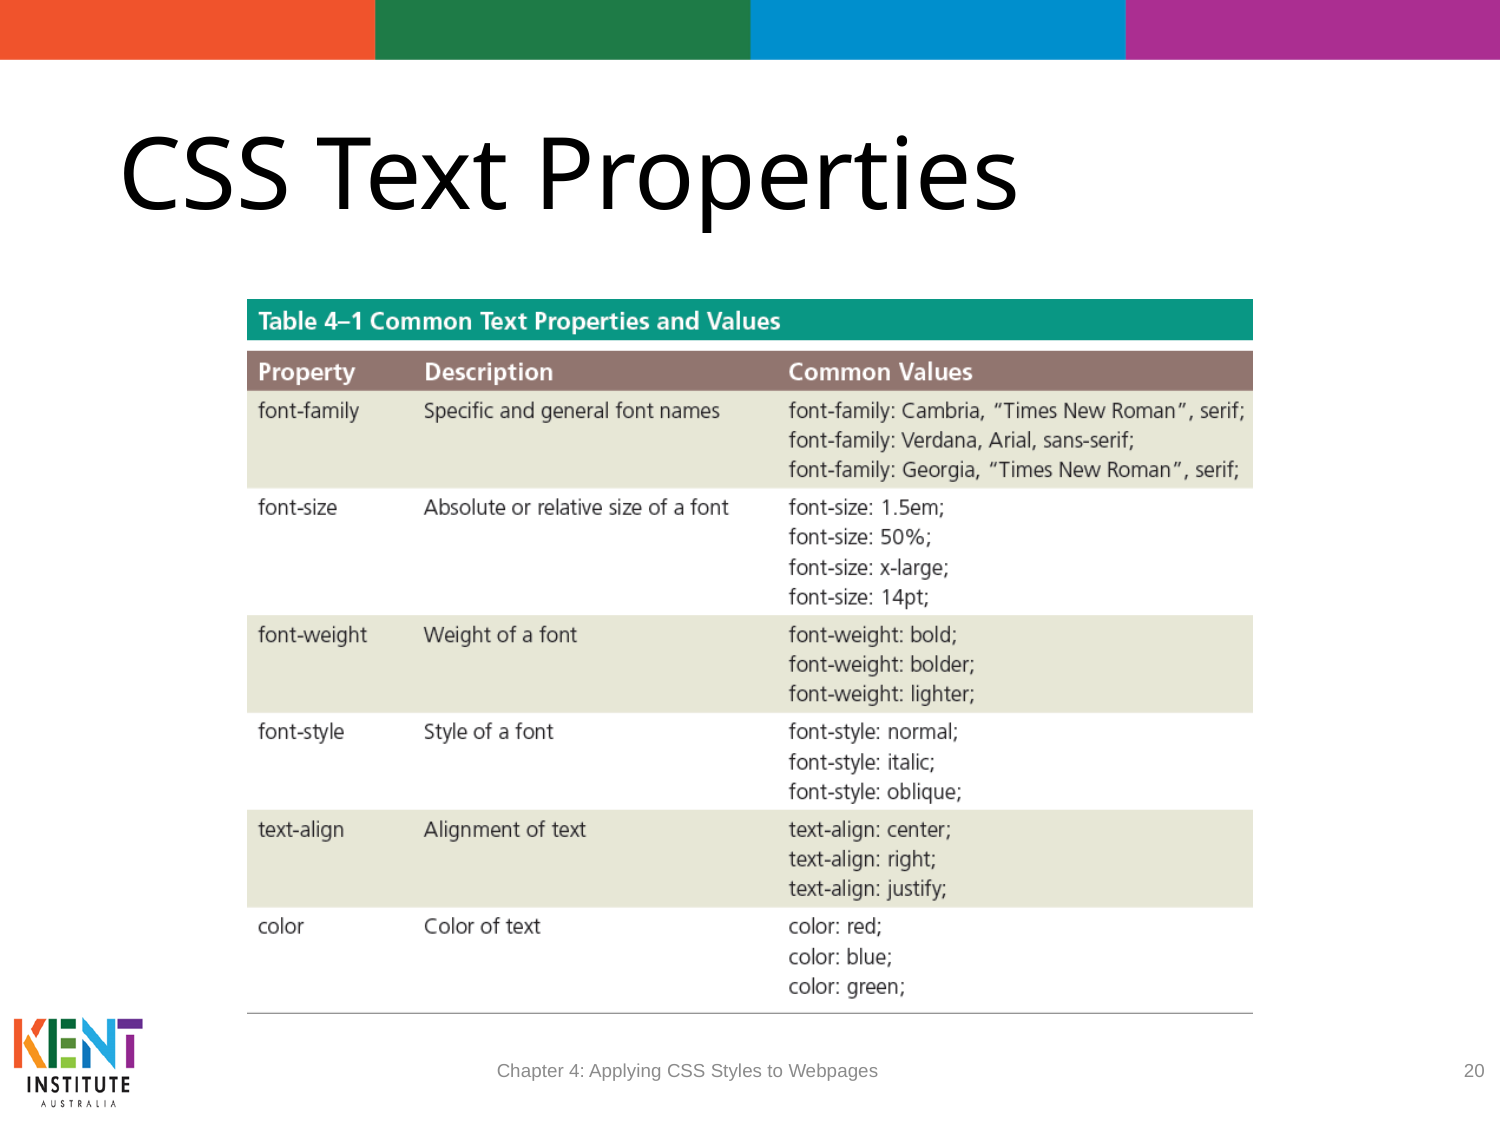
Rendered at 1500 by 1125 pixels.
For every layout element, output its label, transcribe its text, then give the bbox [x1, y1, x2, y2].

slide_number 20 [1425, 1040, 1500, 1100]
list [247, 299, 1253, 1014]
picture [0, 1000, 156, 1040]
picture [0, 1100, 156, 1125]
title CSS Text Properties [103, 68, 1397, 286]
footer Chapter 4: Applying CSS Styles to Webpages [0, 1040, 1375, 1100]
picture [1126, 0, 1500, 60]
picture [0, 0, 750, 60]
